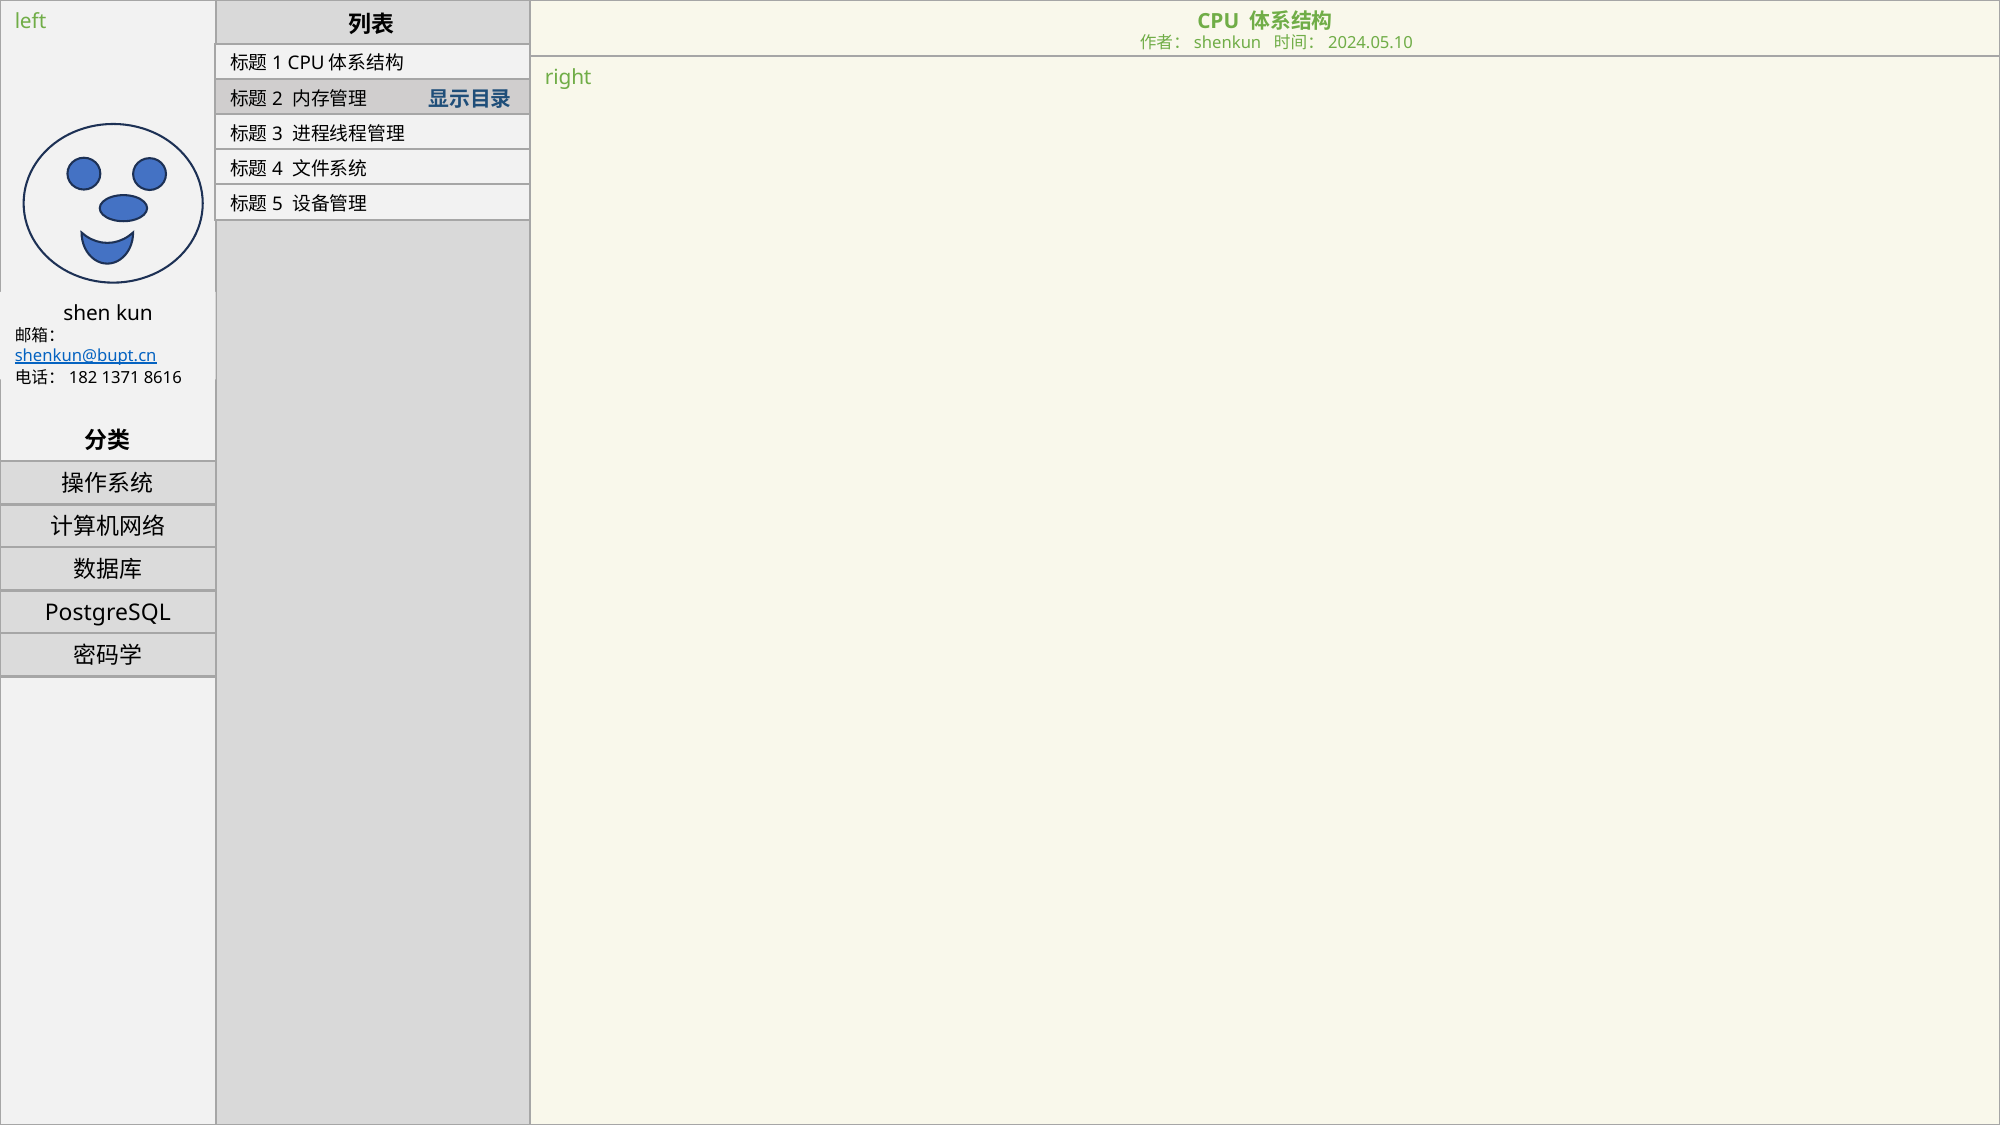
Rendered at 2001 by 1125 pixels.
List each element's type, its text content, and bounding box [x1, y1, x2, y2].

text_box 分类 [0, 417, 217, 462]
text_box 标题3 进程线程管理 [214, 113, 531, 148]
text_box 列表 [214, 4, 529, 43]
text_box 标题2 内存管理 [214, 78, 531, 113]
text_box right [529, 57, 2000, 1125]
text_box CPU 体系结构 作者：shenkun 时间：2024.05.10 [529, 0, 2000, 57]
text_box left [0, 380, 215, 417]
text_box left [0, 0, 215, 291]
text_box 数据库 [0, 546, 217, 590]
text_box 计算机网络 [0, 503, 217, 546]
text_box left [0, 678, 215, 1125]
text_box 标题1 CPU体系结构 [214, 43, 531, 78]
text_box 显示目录 [409, 81, 531, 114]
text_box shen kun 邮箱：shenkun@bupt.cn 电话：182 1371 8616 [0, 291, 217, 380]
text_box 操作系统 [0, 462, 217, 503]
text_box [215, 221, 529, 1125]
text_box [22, 122, 204, 284]
text_box 标题4 文件系统 [214, 148, 531, 183]
text_box [215, 0, 529, 4]
text_box 密码学 [0, 632, 217, 678]
text_box 标题5 设备管理 [214, 183, 531, 221]
text_box PostgreSQL [0, 590, 217, 632]
